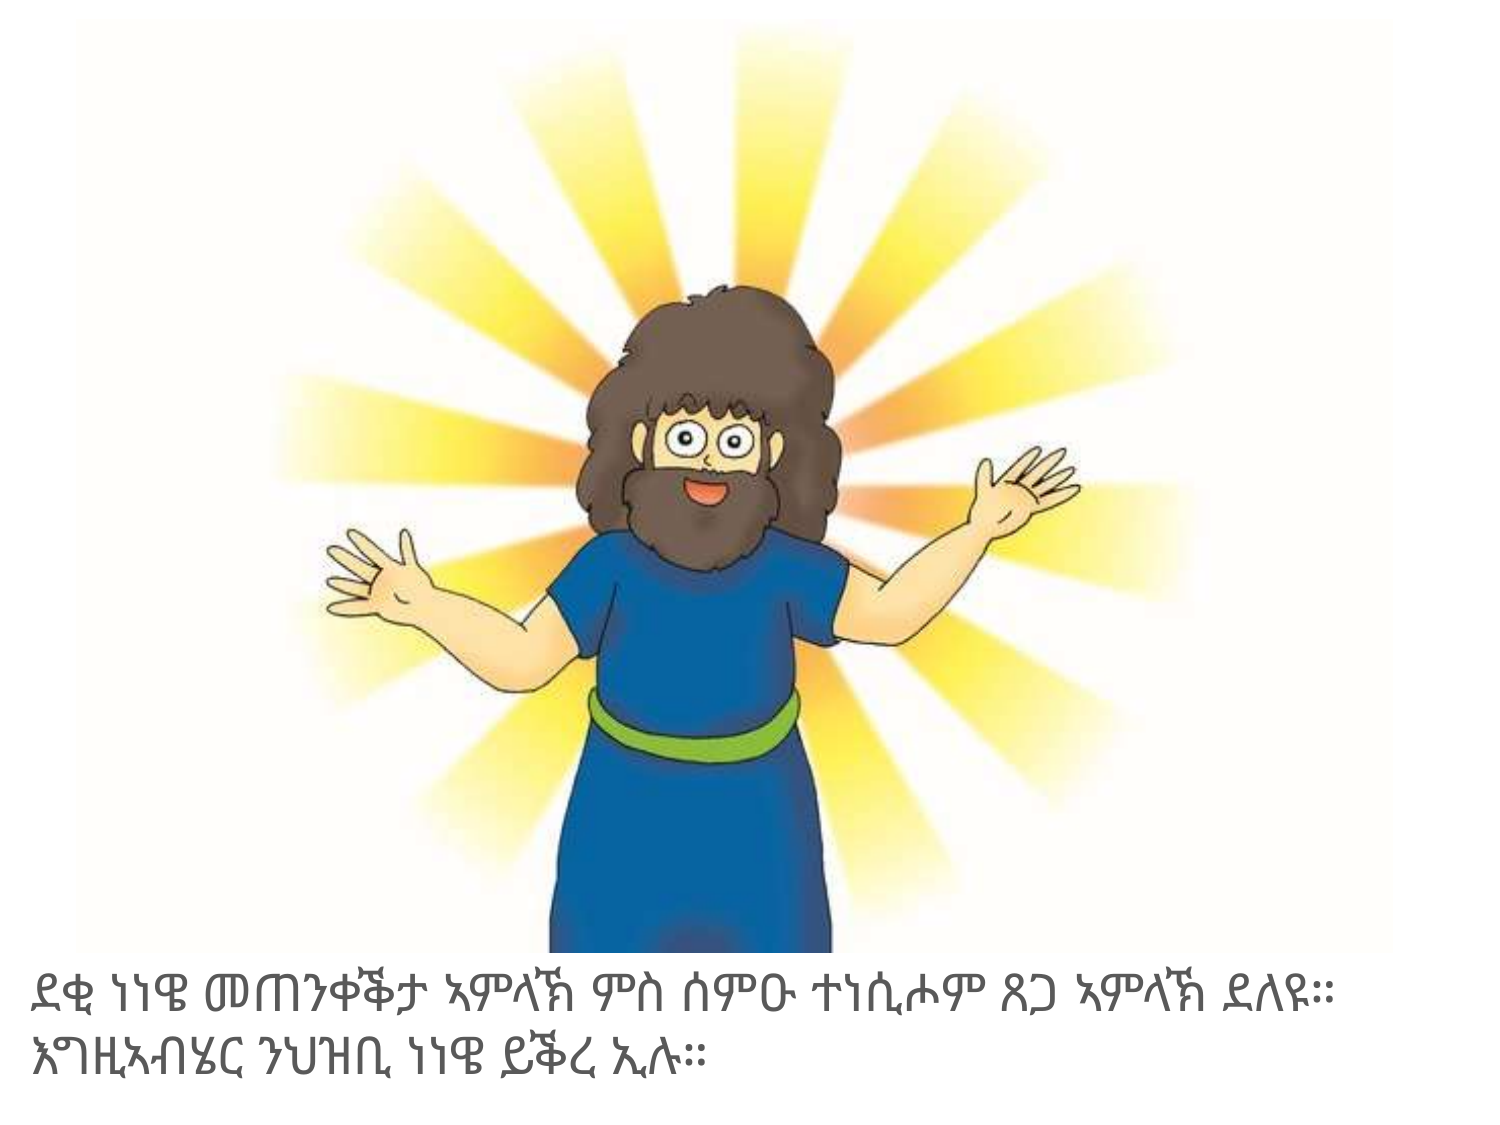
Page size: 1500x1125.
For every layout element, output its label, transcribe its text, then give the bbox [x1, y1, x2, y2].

picture [76, 18, 1394, 953]
text_box ደቂ ነነዌ መጠንቀቕታ ኣምላኽ ምስ ሰምዑ ተነሲሖም ጸጋ ኣምላኽ ደለዩ። እግዚኣብሄር ንህዝቢ ነነዌ ይቕረ ኢሉ። [15, 952, 1500, 1092]
